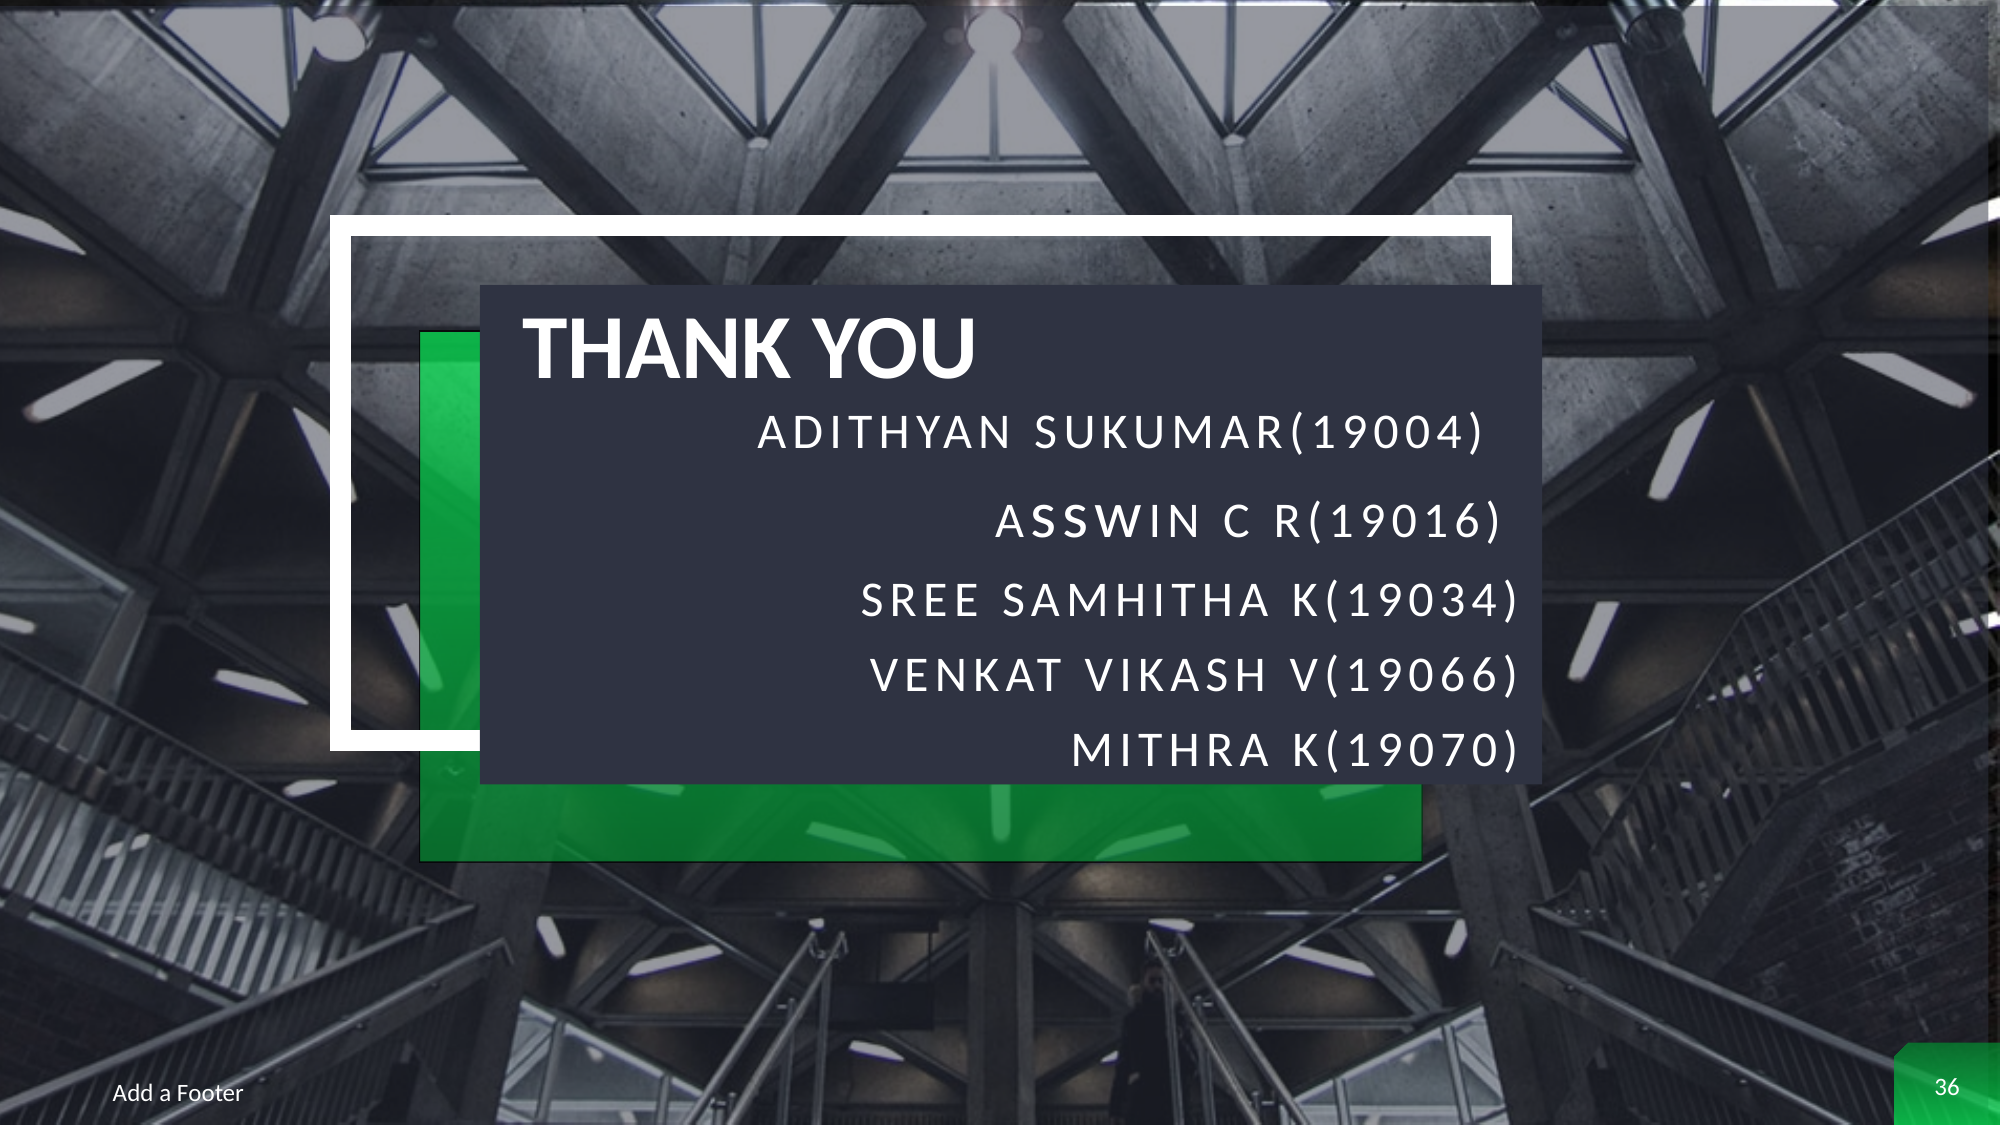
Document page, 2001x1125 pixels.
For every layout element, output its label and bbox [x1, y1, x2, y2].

picture [0, 0, 2000, 1125]
text_box [340, 225, 1543, 863]
